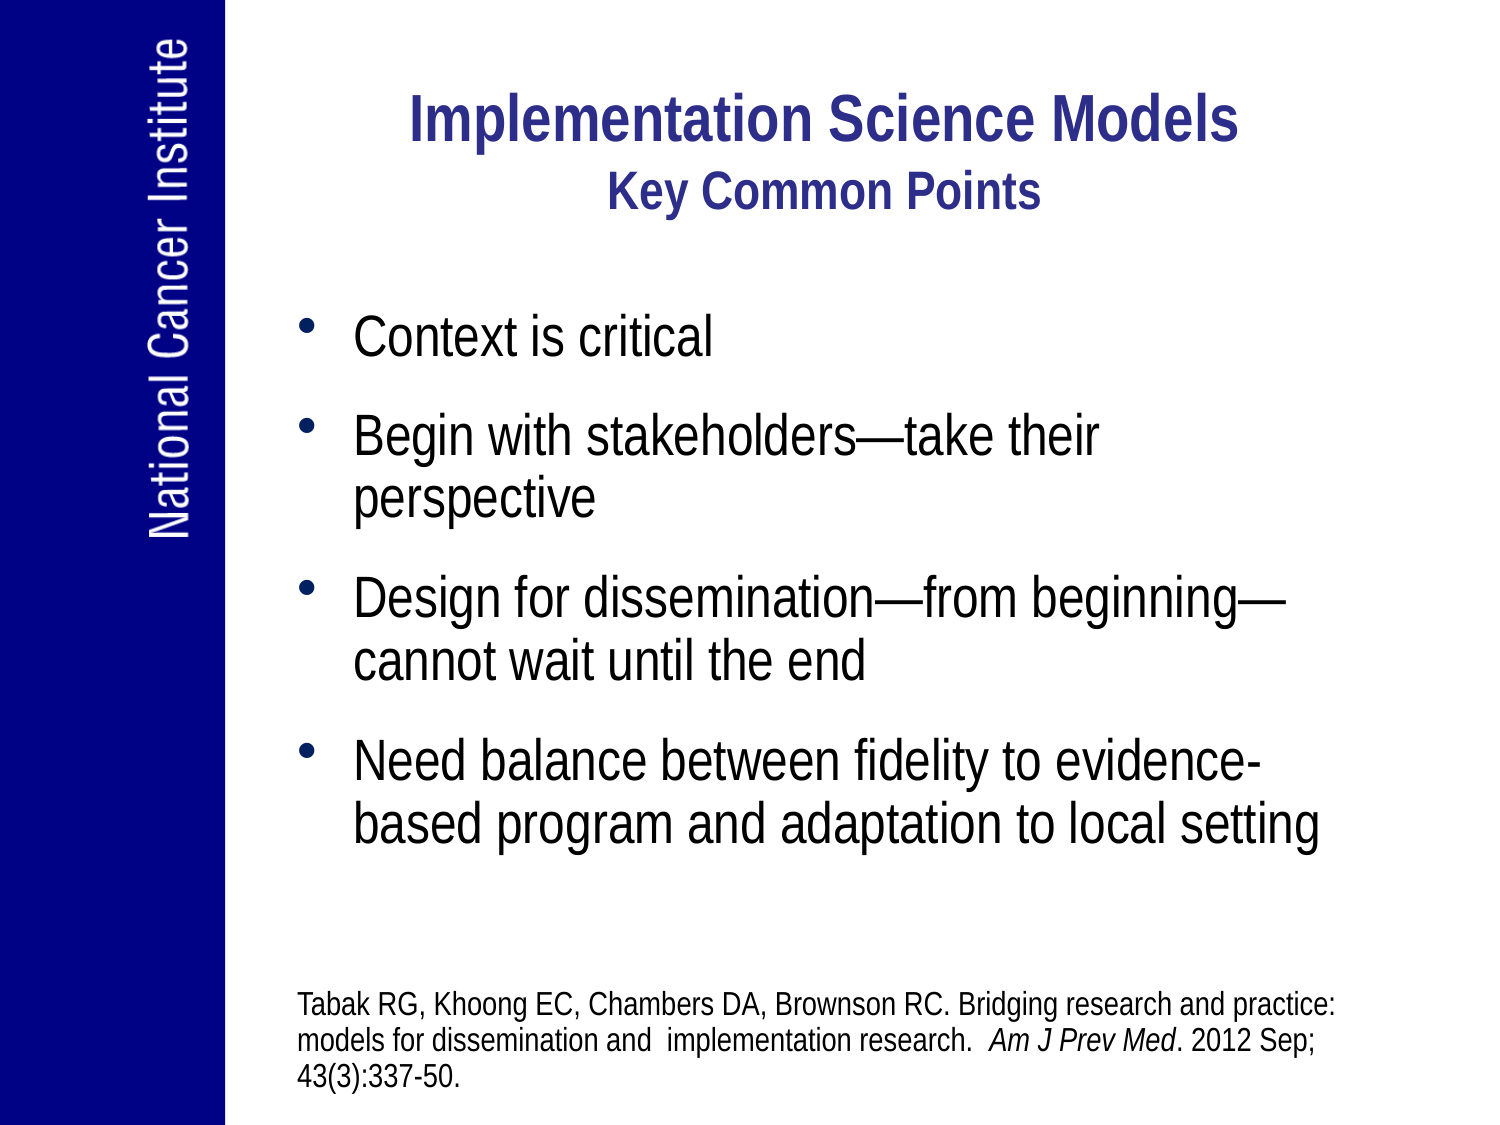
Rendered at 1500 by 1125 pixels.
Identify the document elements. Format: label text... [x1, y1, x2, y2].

title Implementation Science Models Key Common Points [258, 62, 1392, 234]
picture [0, 0, 1500, 1125]
list Context is critical Begin with stakeholders—take their perspective Design for dissemination—from beginning—cannot wait until the end Need balance between fidelity to evidence-based program and adaptation to local setting Tabak RG, Khoong EC, Chambers DA, Brownson RC. Bridging research and practice: models for dissemination and implementation research. Am J Prev Med. 2012 Sep; 43(3):337-50. [281, 262, 1369, 974]
